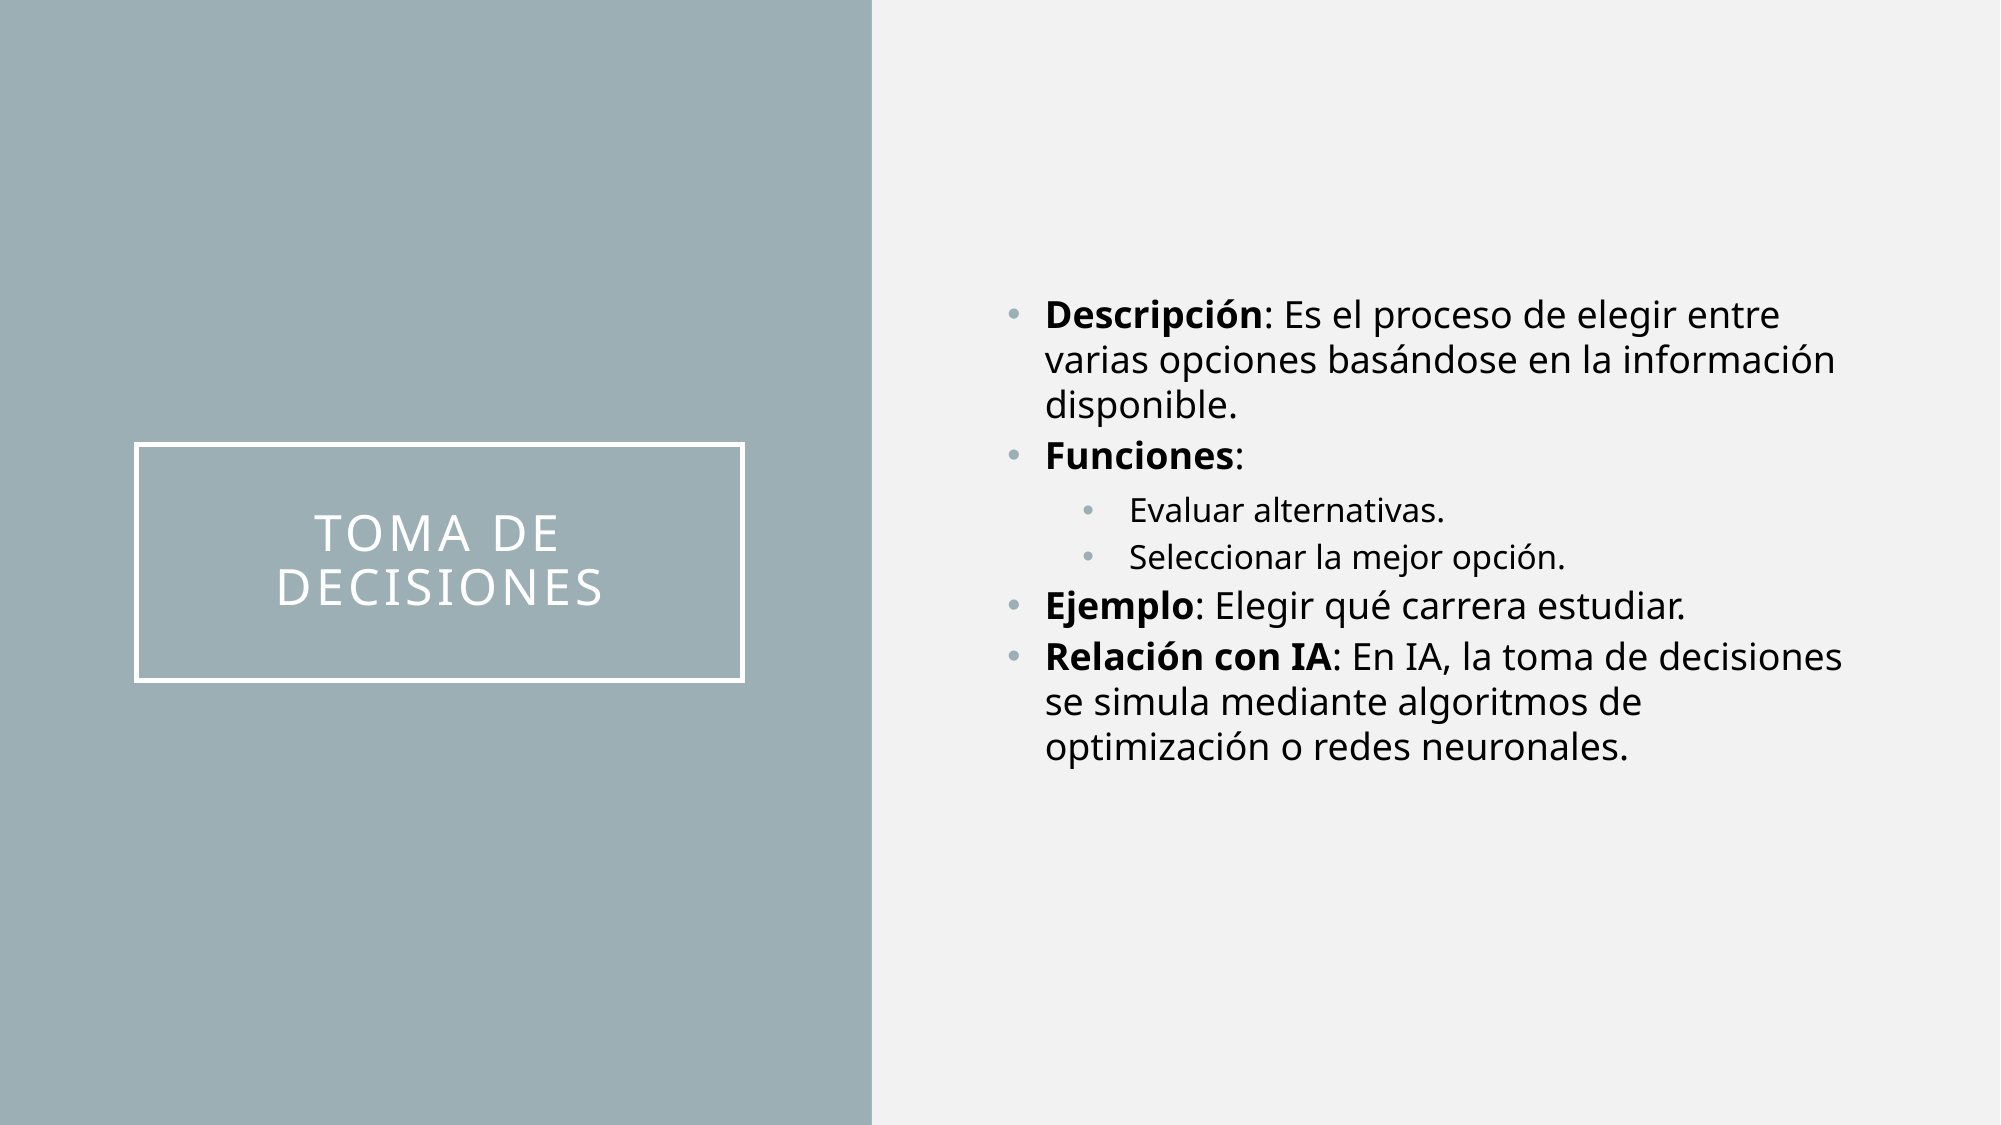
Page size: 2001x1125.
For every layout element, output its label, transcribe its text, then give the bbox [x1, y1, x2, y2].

list Descripción: Es el proceso de elegir entre varias opciones basándose en la información disponible. Funciones: Evaluar alternativas. Seleccionar la mejor opción. Ejemplo: Elegir qué carrera estudiar. Relación con IA: En IA, la toma de decisiones se simula mediante algoritmos de optimización o redes neuronales. [992, 131, 1880, 994]
text_box [871, 0, 2000, 1125]
title Toma de decisiones [134, 442, 745, 683]
